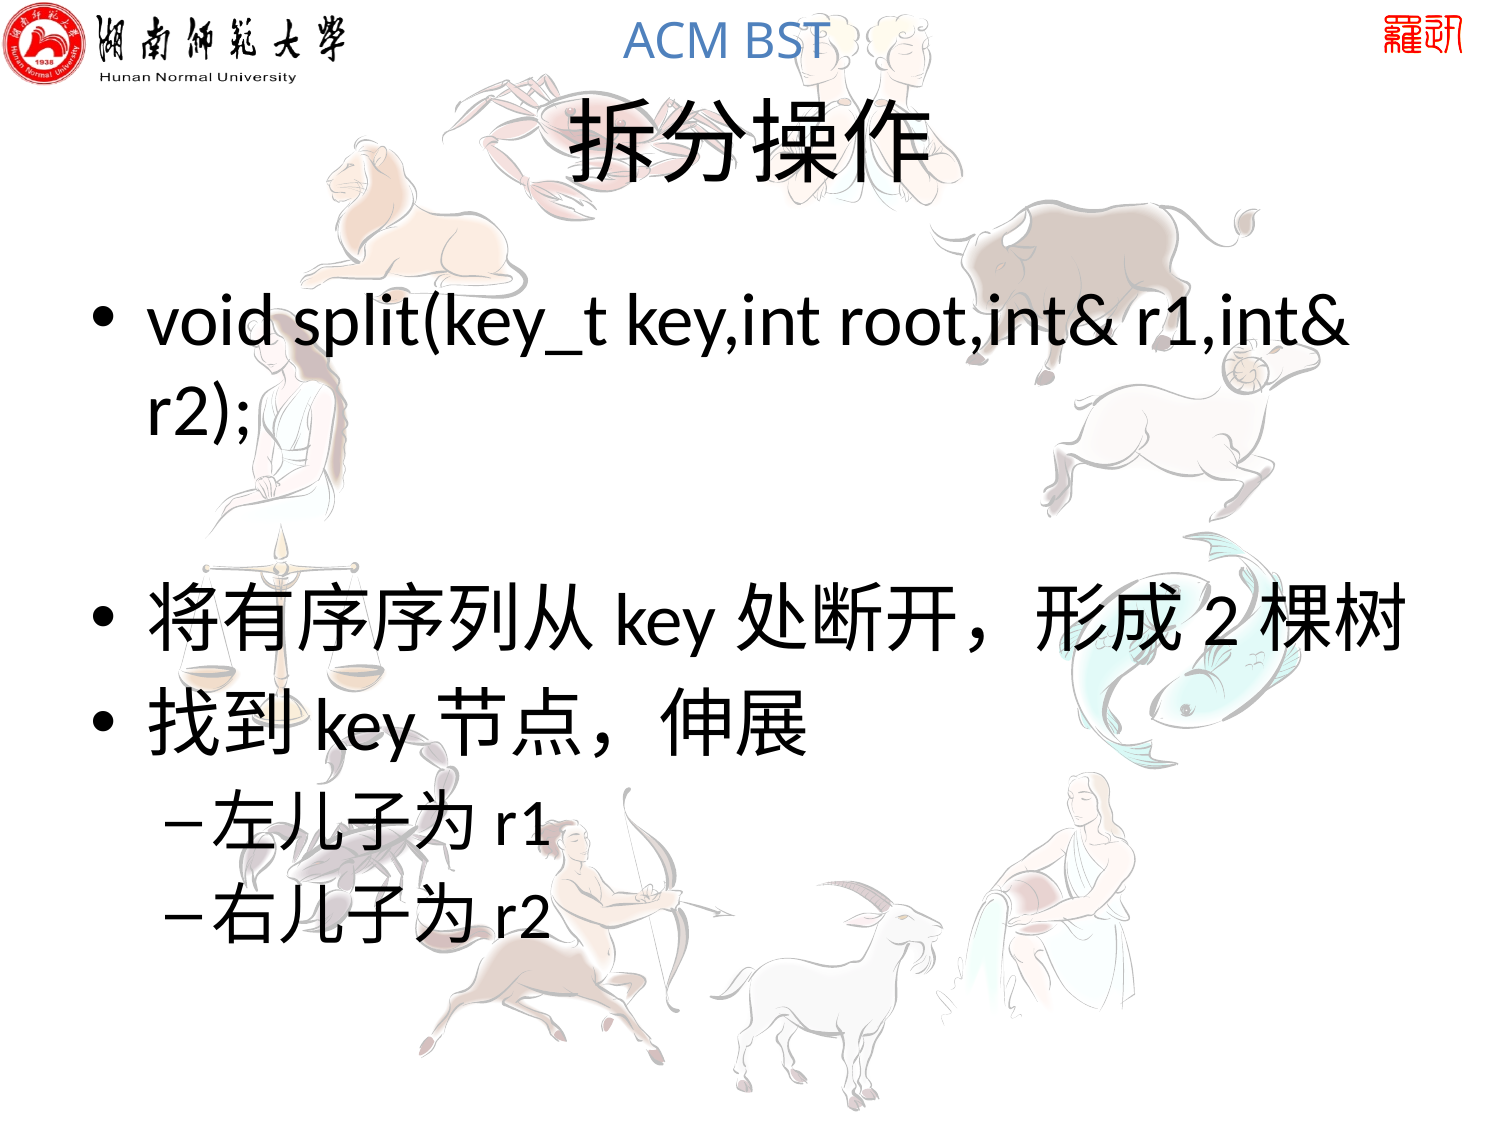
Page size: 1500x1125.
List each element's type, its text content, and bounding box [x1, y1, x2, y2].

picture [0, 0, 348, 86]
list void split(key_t key,int root,int& r1,int& r2); 将有序序列从key处断开，形成2棵树 找到key节点，伸展 左儿子为r1 右儿子为r2 [75, 262, 1425, 1005]
picture [1343, 0, 1500, 69]
title 拆分操作 [75, 45, 1425, 233]
